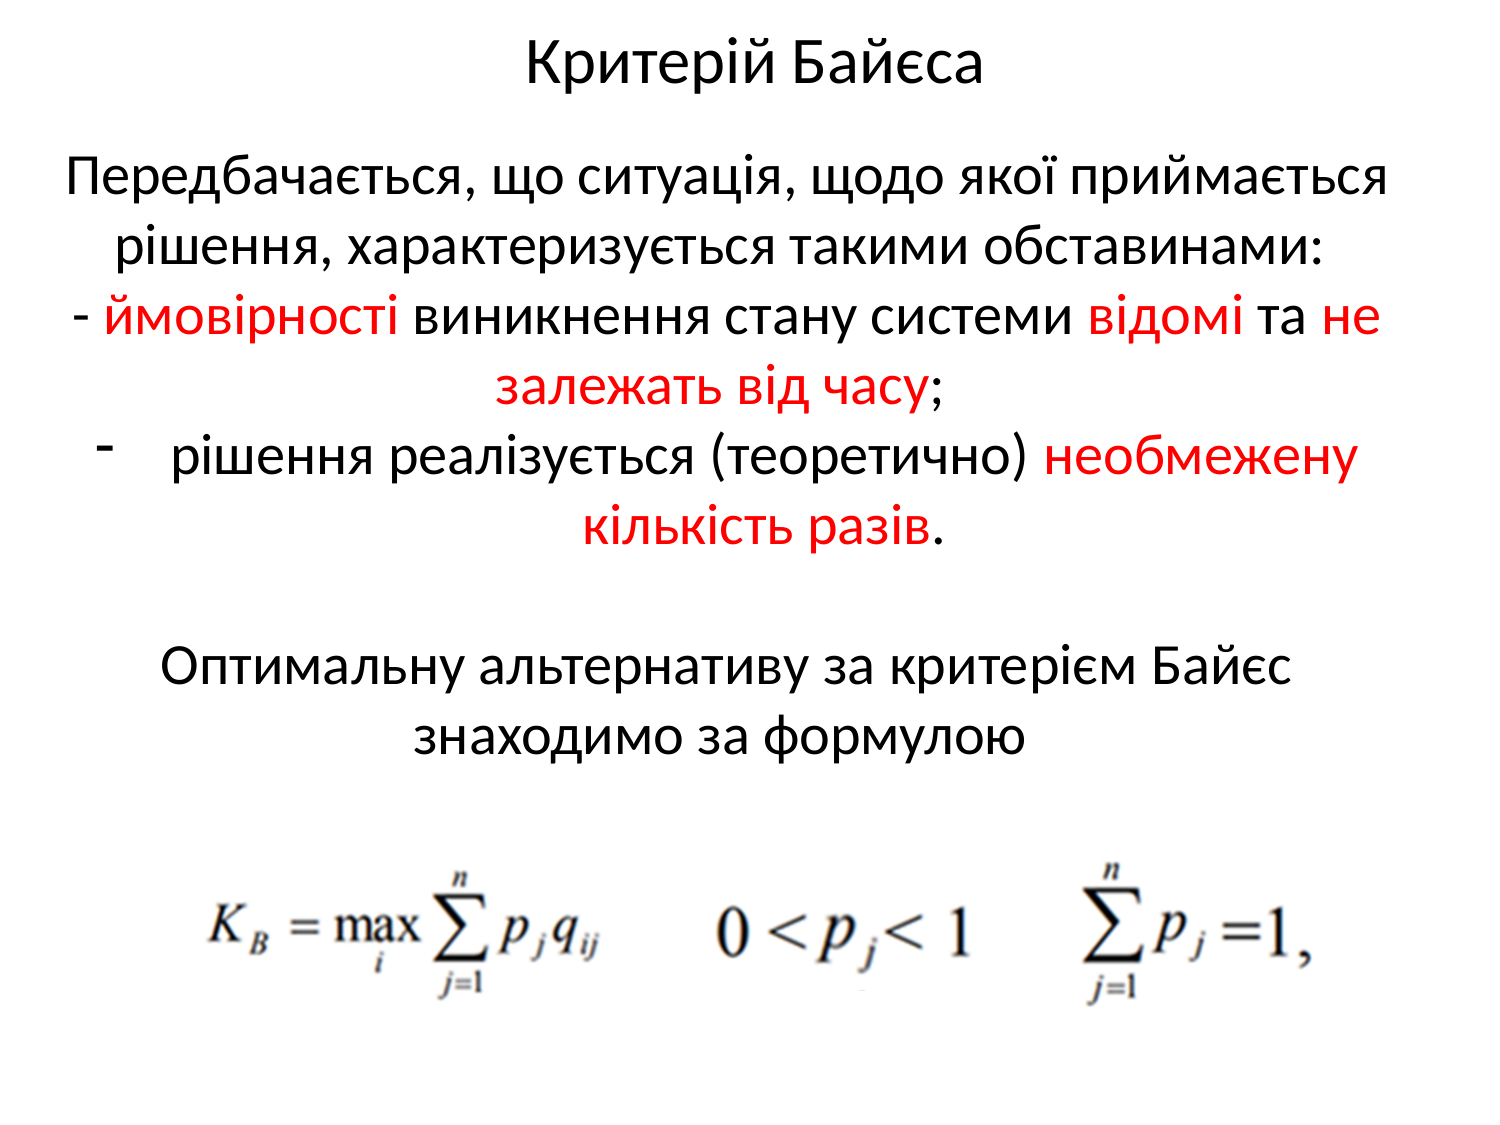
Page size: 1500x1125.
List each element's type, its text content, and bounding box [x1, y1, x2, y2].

text_box Передбачається, що ситуація, щодо якої приймається рішення, характеризується такими обставинами: - ймовірності виникнення стану системи відомі та не залежать від часу; рішення реалізується (теоретично) необмежену кількість разів. Оптимальну альтернативу за критерієм Байєс знаходимо за формулою [46, 129, 1408, 774]
text_box Критерій Байєса [103, 9, 1408, 105]
picture [193, 841, 1359, 1020]
